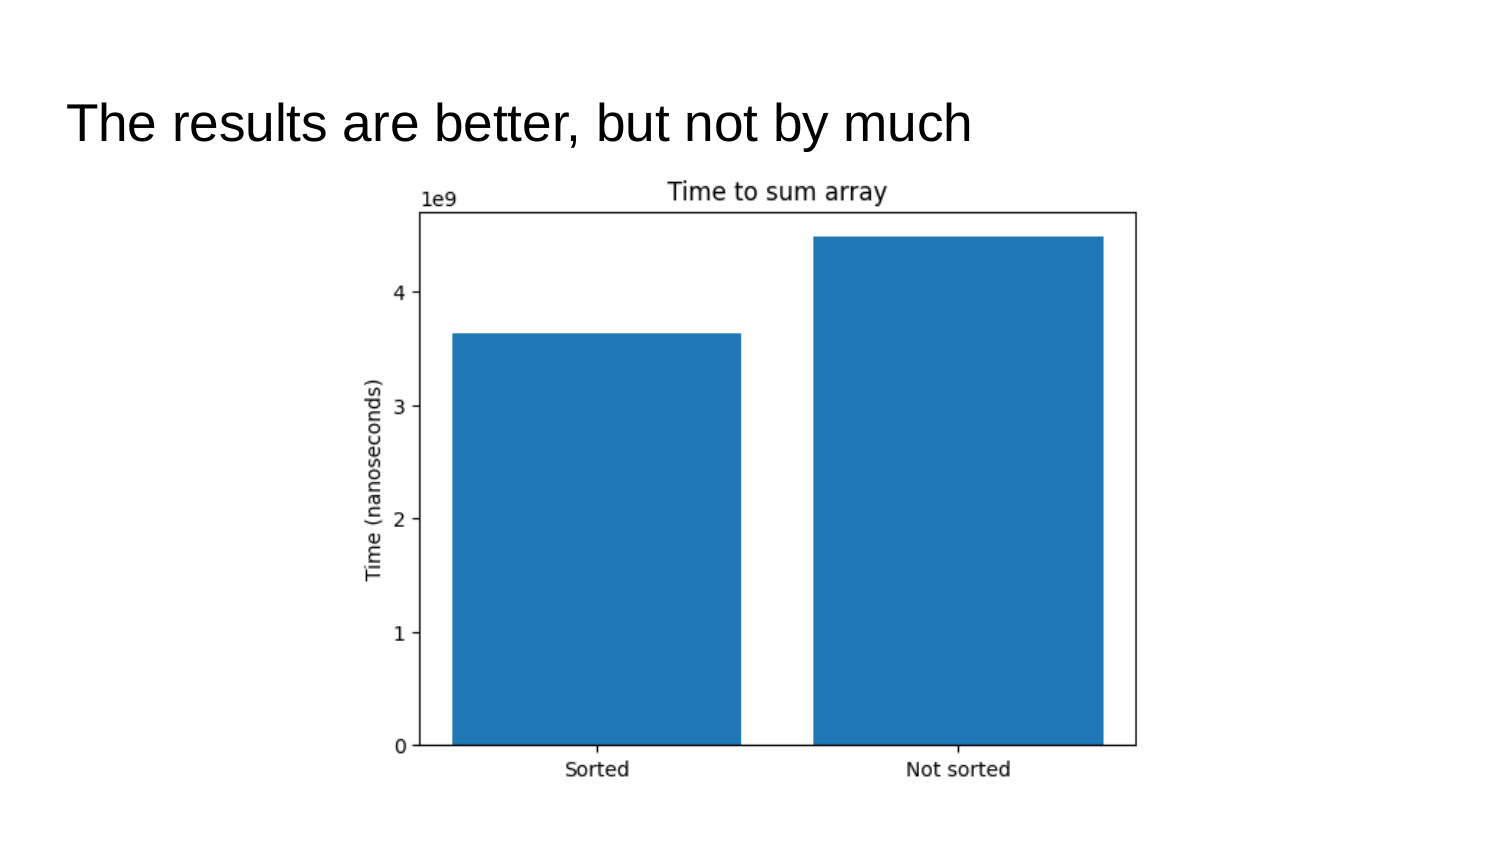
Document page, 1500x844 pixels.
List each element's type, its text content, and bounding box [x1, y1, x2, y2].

title The results are better, but not by much [51, 72, 1449, 167]
picture [350, 166, 1150, 794]
